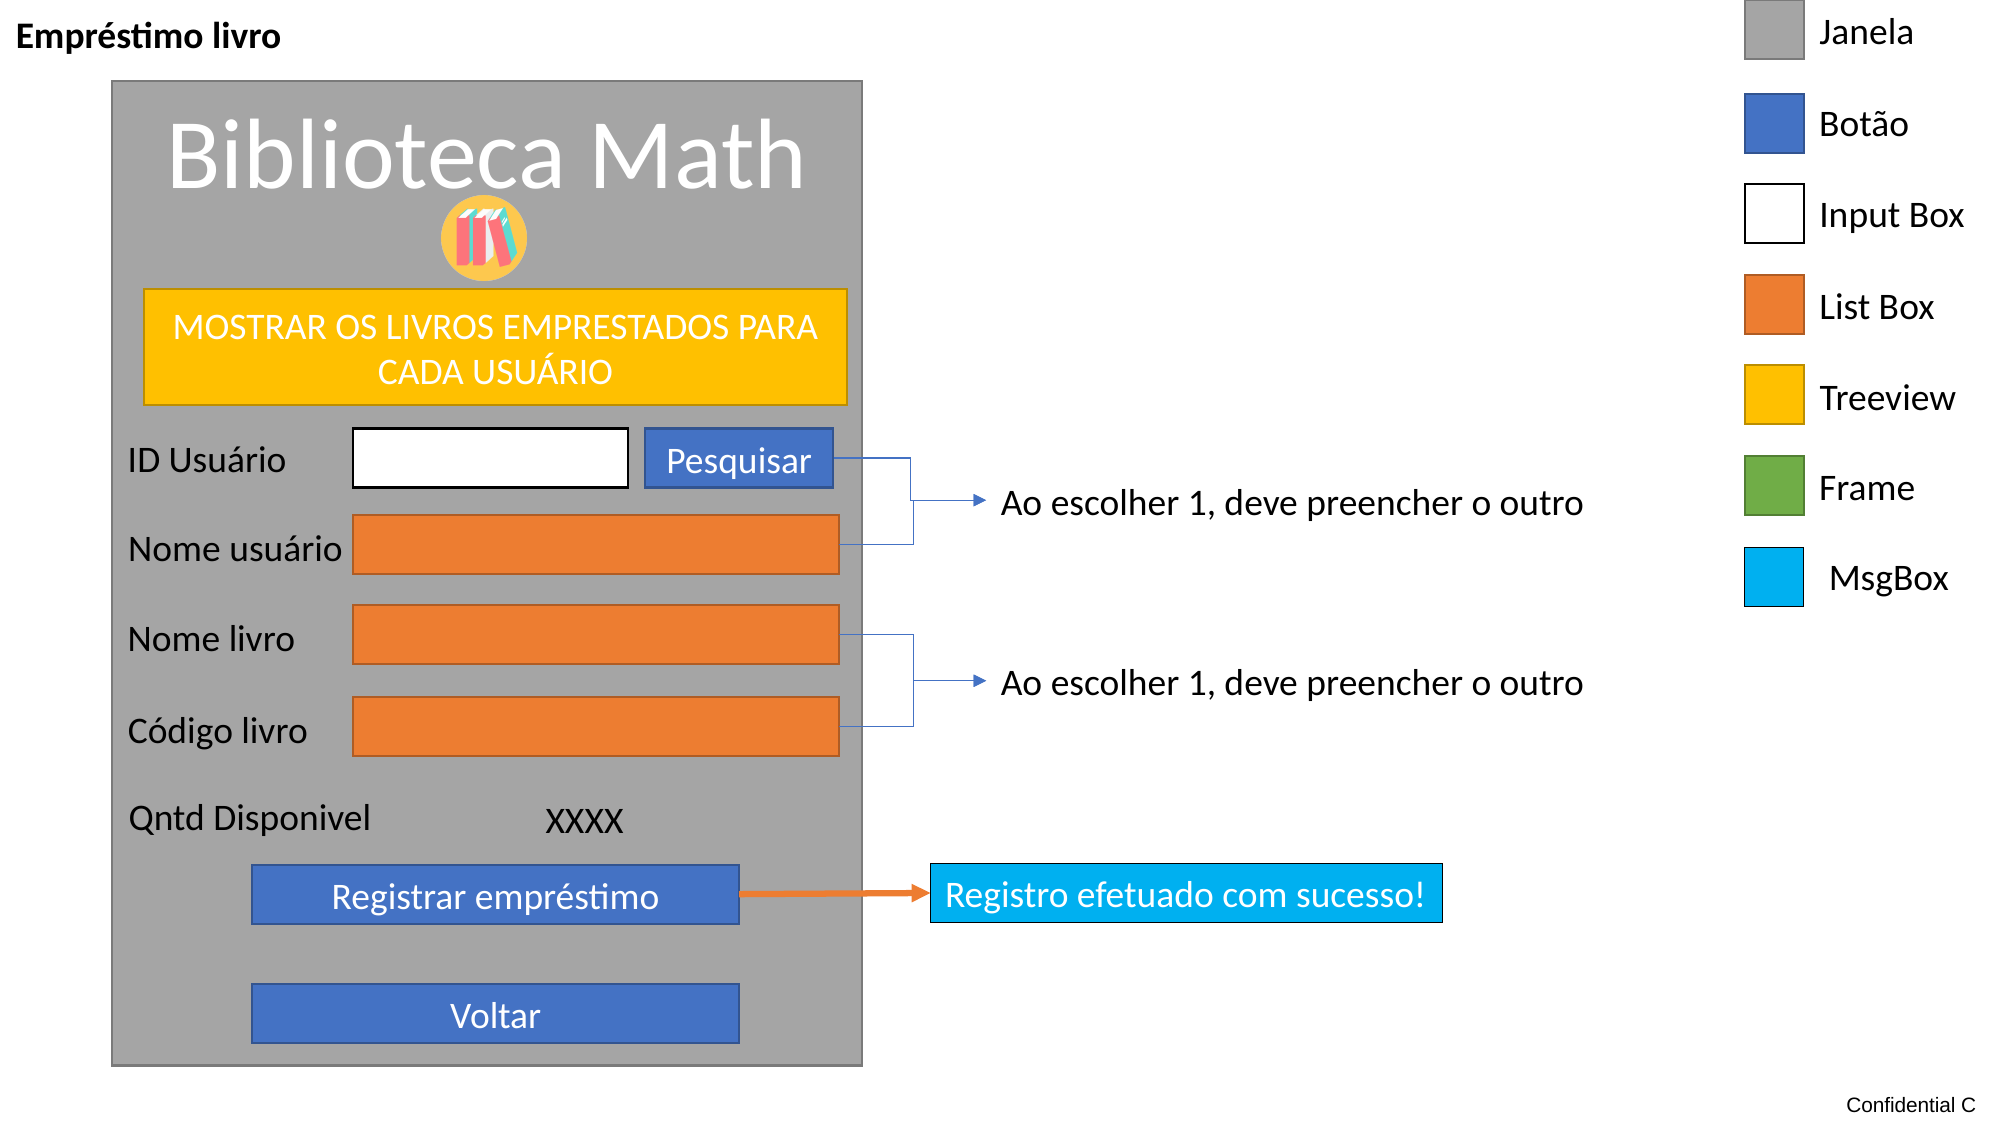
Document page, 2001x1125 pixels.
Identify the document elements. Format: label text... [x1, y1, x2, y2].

text_box Pesquisar [644, 427, 834, 489]
text_box [352, 696, 840, 757]
text_box [352, 514, 840, 575]
text_box Código livro [113, 698, 323, 758]
text_box [1744, 547, 1804, 607]
text_box Botão [1804, 92, 1925, 152]
text_box Qntd Disponivel [113, 785, 387, 845]
text_box ID Usuário [112, 427, 302, 488]
text_box Ao escolher 1, deve preencher o outro [986, 650, 1600, 711]
text_box [1744, 274, 1804, 335]
text_box Frame [1804, 455, 1931, 516]
text_box [352, 427, 629, 489]
picture [441, 195, 527, 281]
text_box Biblioteca Math [111, 80, 863, 1067]
text_box Treeview [1804, 365, 1972, 425]
text_box Ao escolher 1, deve preencher o outro [986, 470, 1600, 531]
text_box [839, 682, 983, 727]
text_box [1744, 93, 1805, 154]
text_box [1744, 364, 1805, 425]
text_box Empréstimo livro [1, 3, 297, 64]
text_box [352, 604, 840, 665]
text_box Input Box [1804, 182, 1980, 243]
text_box [1744, 183, 1805, 244]
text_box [839, 634, 983, 682]
text_box Voltar [251, 983, 740, 1044]
text_box Janela [1804, 0, 1930, 60]
text_box Registro efetuado com sucesso! [930, 863, 1443, 923]
text_box MOSTRAR OS LIVROS EMPRESTADOS PARA CADA USUÁRIO [143, 288, 848, 406]
text_box Nome livro [113, 606, 311, 667]
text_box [833, 458, 983, 501]
text_box MsgBox [1814, 545, 1964, 606]
text_box XXXX [530, 788, 639, 849]
text_box Registrar empréstimo [251, 864, 740, 925]
text_box Nome usuário [113, 516, 358, 577]
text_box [839, 501, 983, 545]
text_box List Box [1804, 274, 1950, 335]
text_box [1744, 0, 1804, 60]
text_box [1744, 455, 1804, 516]
